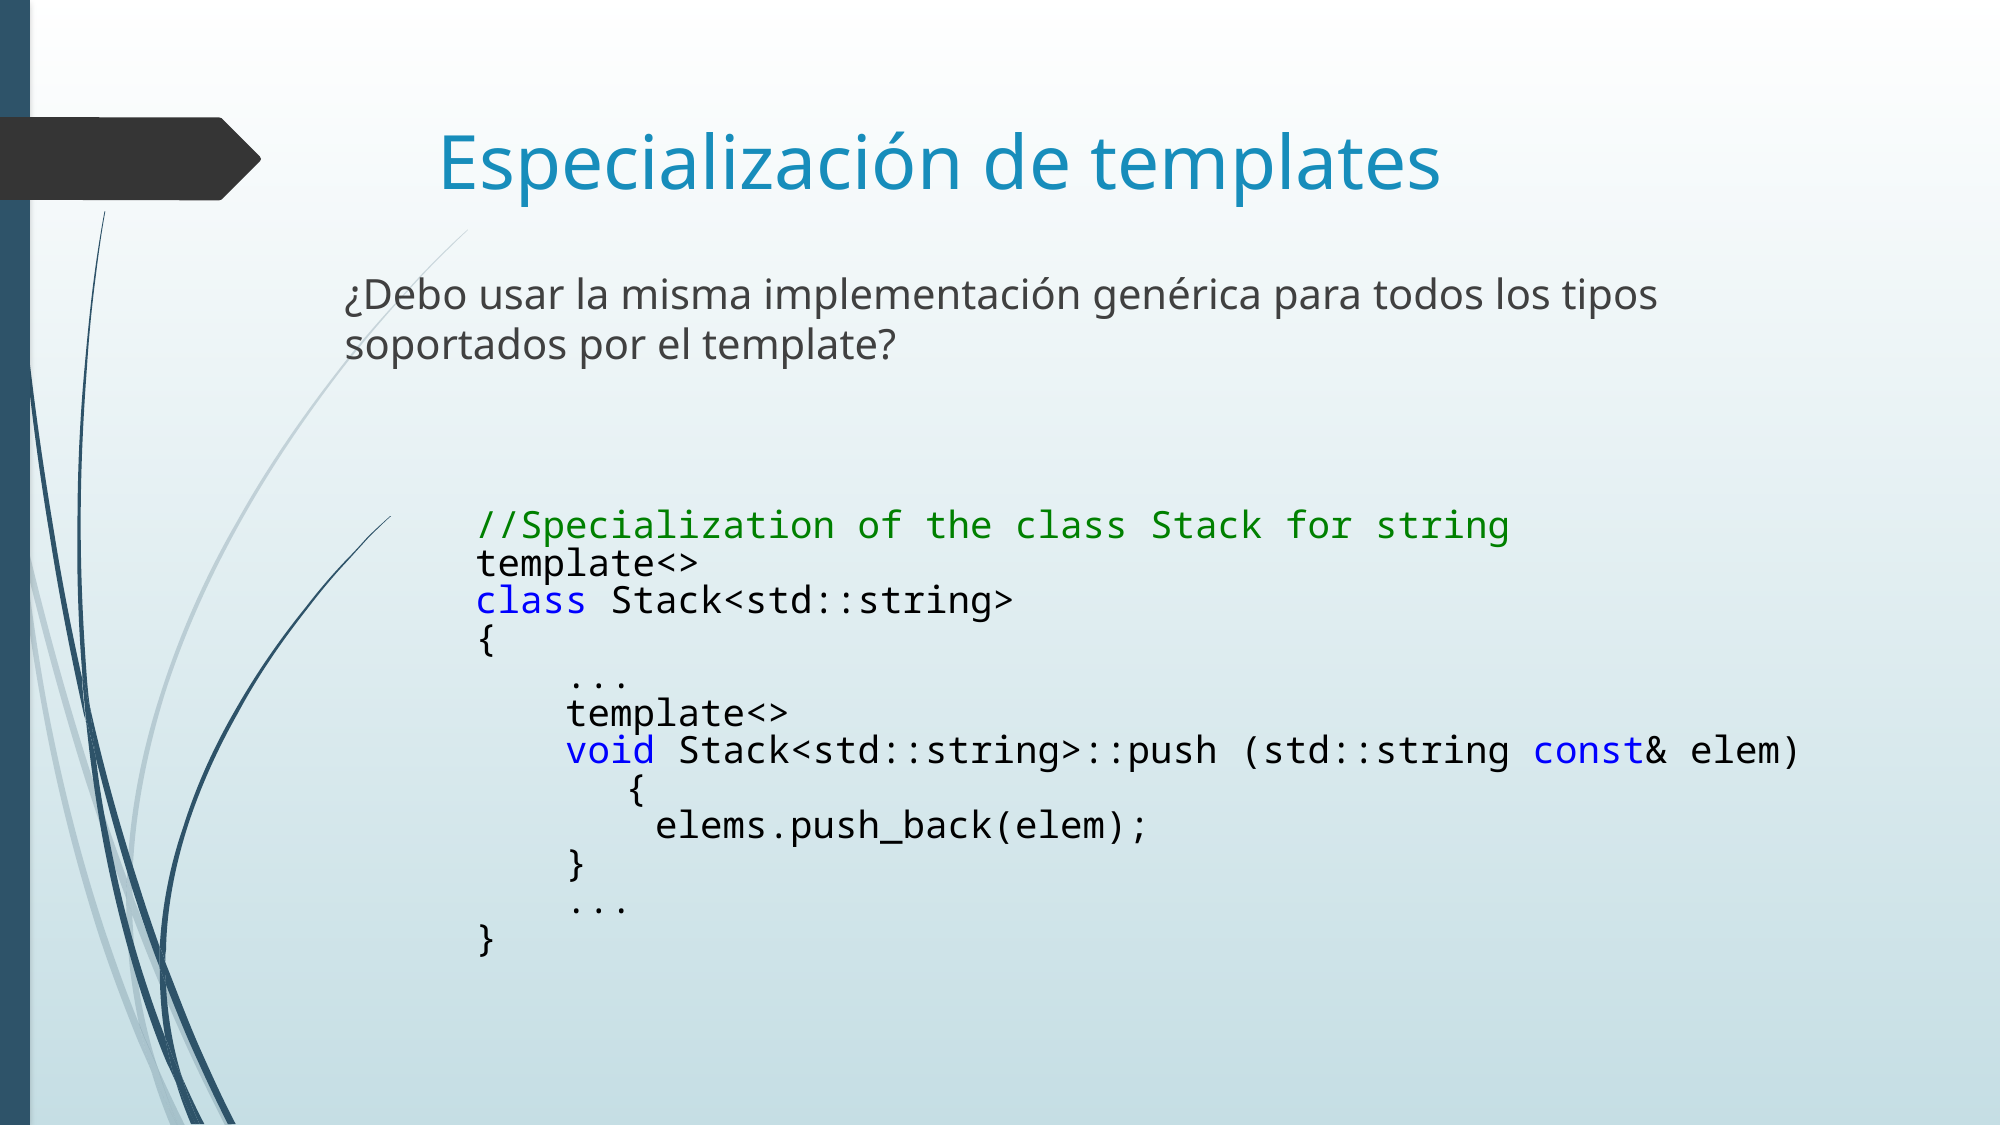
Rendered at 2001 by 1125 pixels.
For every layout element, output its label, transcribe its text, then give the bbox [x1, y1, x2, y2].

list ¿Debo usar la misma implementación genérica para todos los tipos soportados por el template? [329, 260, 1793, 389]
text_box //Specialization of the class Stack for string template<> class Stack<std::string> { ... template<> void Stack<std::string>::push (std::string const& elem) { elems.push_back(elem); } ... } [460, 501, 1847, 967]
title Especialización de templates [422, 106, 1885, 226]
